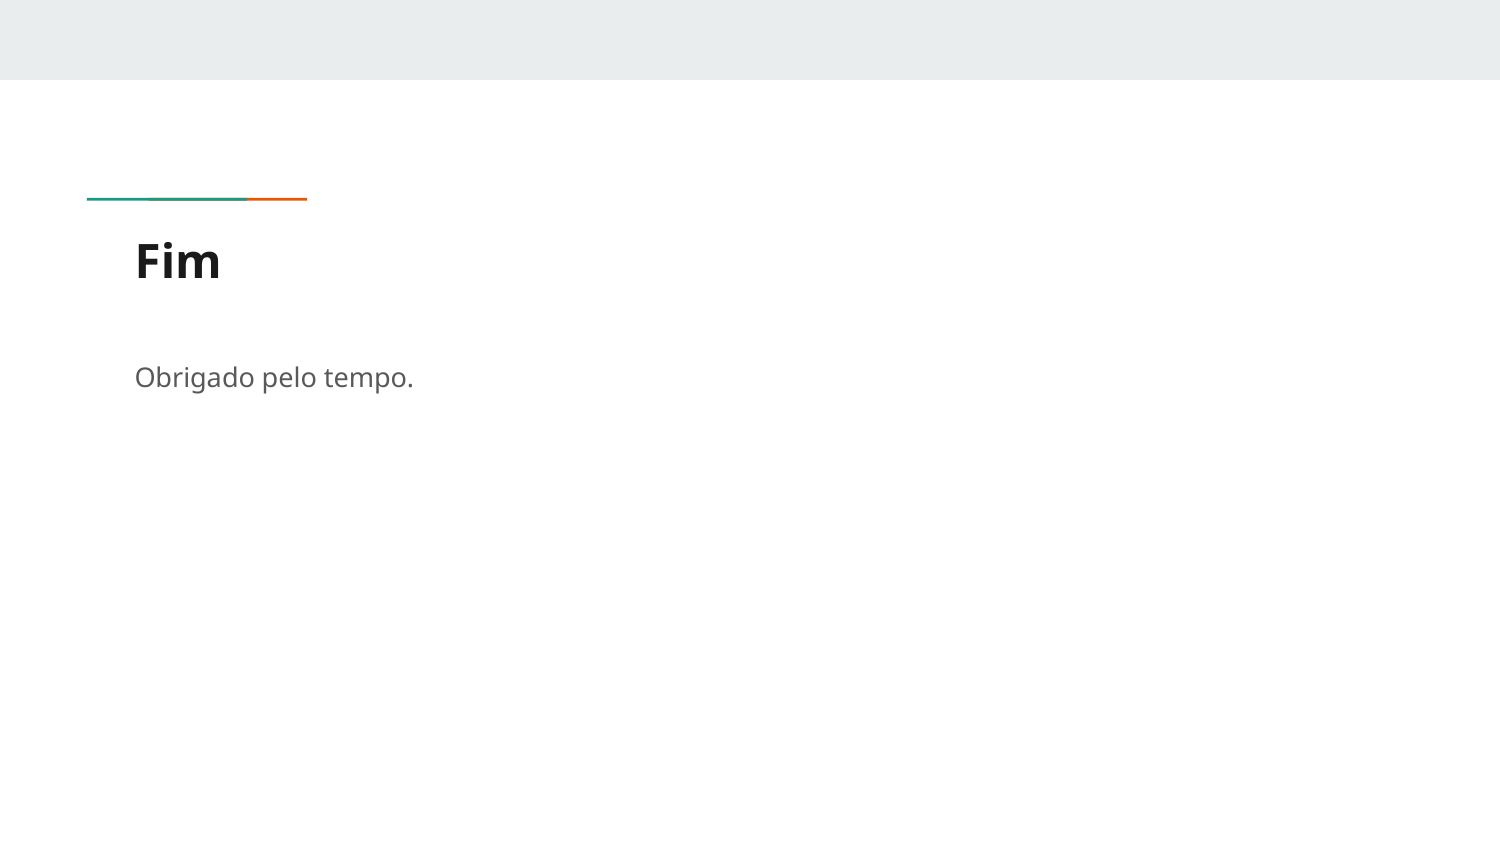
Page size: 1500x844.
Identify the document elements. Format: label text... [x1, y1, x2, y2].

title Fim [119, 216, 1381, 305]
list Obrigado pelo tempo. [119, 341, 1381, 712]
